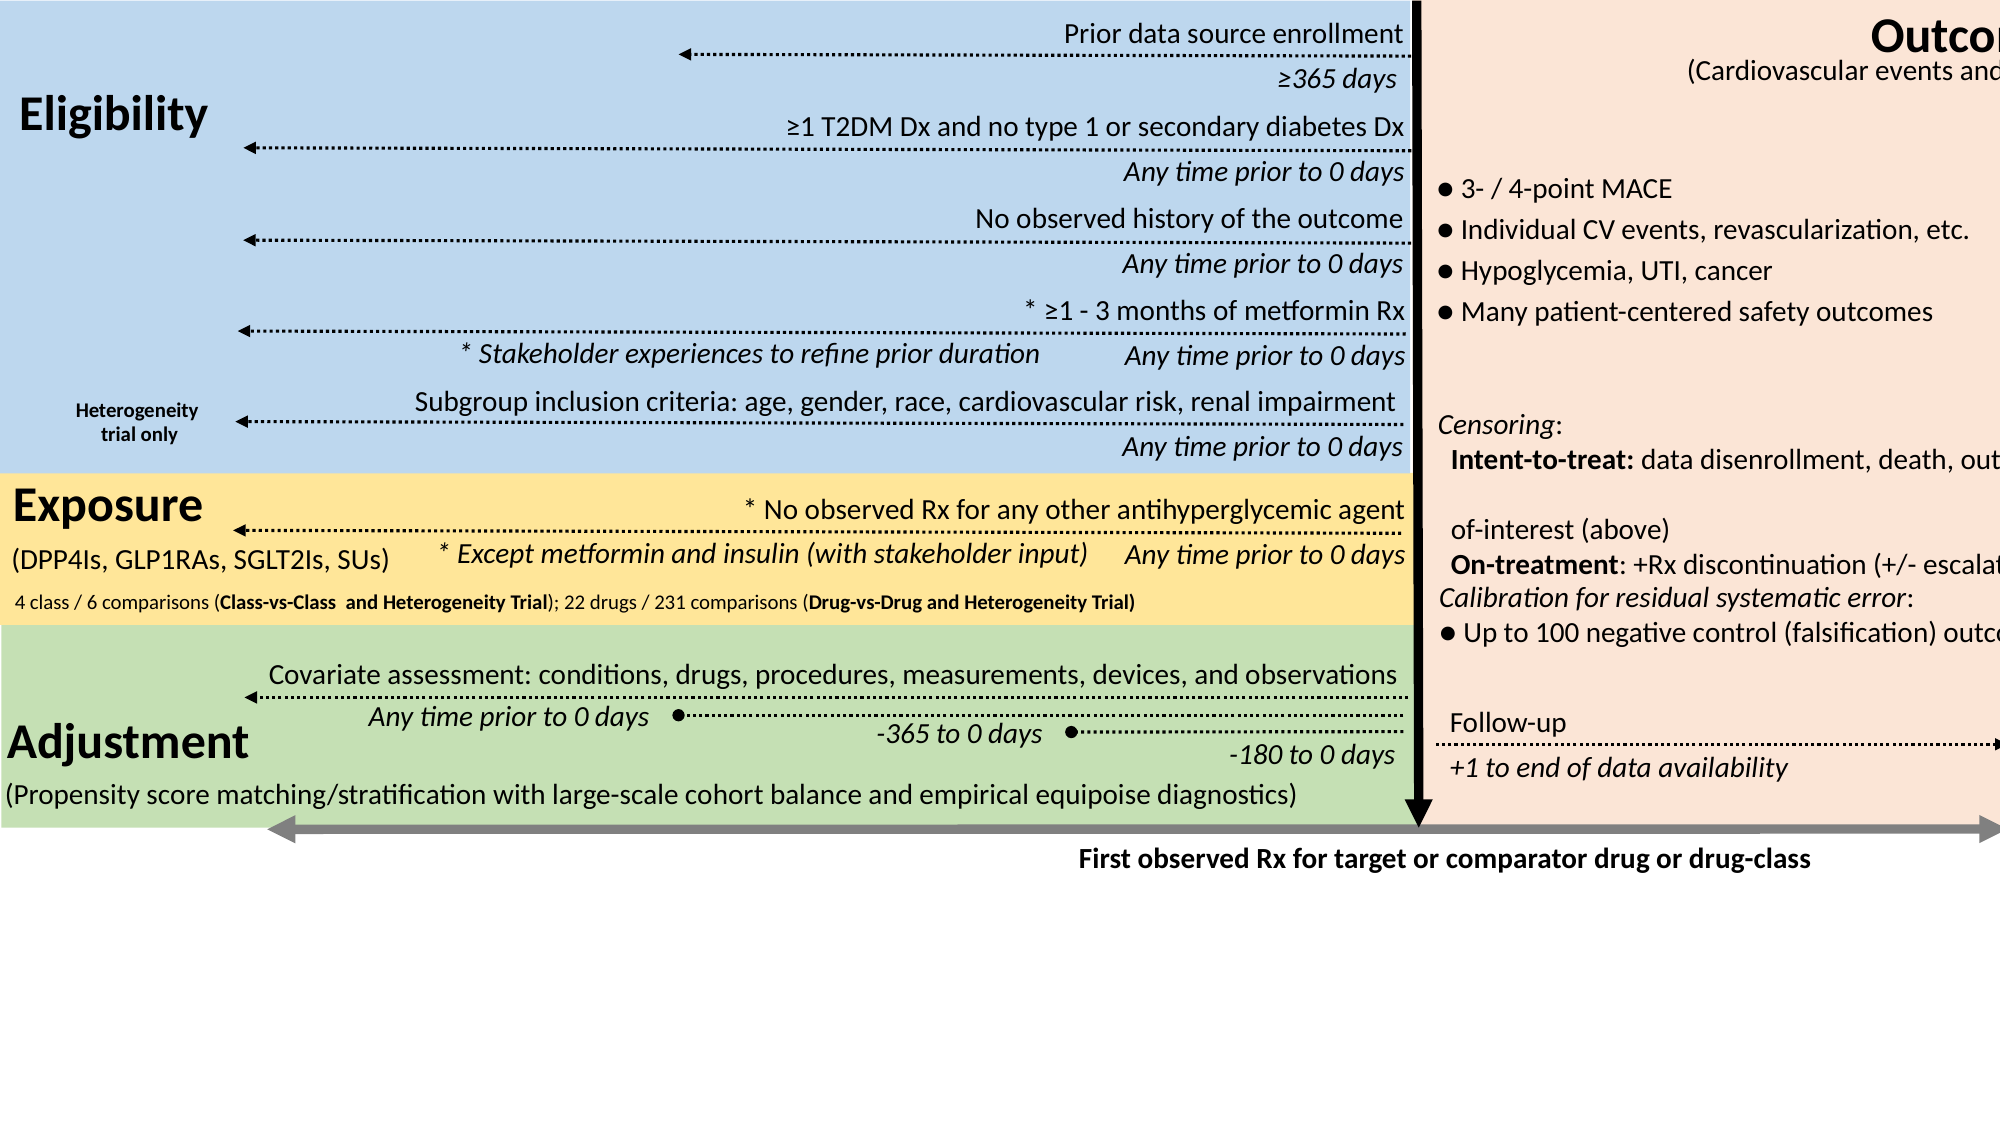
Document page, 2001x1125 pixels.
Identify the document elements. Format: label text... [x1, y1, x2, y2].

text_box Heterogeneity trial only [58, 388, 217, 454]
text_box Censoring: Intent-to-treat: data disenrollment, death, outcome- of-interest (above) On-treatment: +Rx discontinuation (+/- escalation) [1423, 397, 2000, 623]
text_box (DPP4Is, GLP1RAs, SGLT2Is, SUs) [0, 532, 444, 581]
text_box * Except metformin and insulin (with stakeholder input) [444, 534, 1218, 578]
text_box 4 class / 6 comparisons (Class-vs-Class and Heterogeneity Trial); 22 drugs / 231 comparisons (Drug-vs-Drug and Heterogeneity Trial) [0, 581, 1191, 622]
text_box Subgroup inclusion criteria: age, gender, race, cardiovascular risk, renal impairment Any time prior to 0 days [242, 374, 1416, 470]
text_box ≥1 T2DM Dx and no type 1 or secondary diabetes Dx Any time prior to 0 days [244, 99, 1416, 195]
text_box [296, 736, 1416, 824]
text_box (Propensity score matching/stratification with large-scale cohort balance and empirical equipoise diagnostics) [0, 767, 1366, 818]
text_box ● 3- / 4-point MACE ● Individual CV events, revascularization, etc. ● Hypoglycemia, UTI, cancer ● Many patient-centered safety outcomes [1421, 161, 1999, 336]
text_box * No observed Rx for any other antihyperglycemic agent Any time prior to 0 days [695, 483, 1416, 578]
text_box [235, 421, 1404, 425]
text_box Any time prior to 0 days [0, 689, 665, 740]
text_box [243, 147, 1412, 151]
text_box Follow-up +1 to end of data availability [1435, 745, 1886, 791]
text_box Exposure [0, 463, 231, 532]
text_box [0, 818, 287, 829]
text_box [0, 626, 1413, 689]
text_box (Cardiovascular events and safety) [1532, 44, 2000, 94]
text_box Eligibility [4, 73, 232, 149]
text_box Follow-up +1 to end of data availability [1435, 696, 1886, 744]
text_box No observed history of the outcome Any time prior to 0 days [540, 191, 1416, 284]
text_box [0, 578, 1413, 626]
text_box [0, 0, 1411, 474]
text_box -180 to 0 days [1141, 728, 1411, 778]
text_box First observed Rx for target or comparator drug or drug-class [1057, 832, 1877, 882]
text_box [1422, 0, 2000, 397]
text_box Calibration for residual systematic error: ● Up to 100 negative control (falsification) outcomes [1424, 571, 2000, 692]
text_box -365 to 0 days [789, 707, 1058, 715]
text_box [1422, 692, 2000, 824]
text_box Outcomes [1667, 0, 2000, 44]
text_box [243, 240, 1412, 244]
text_box * Stakeholder experiences to refine prior duration [443, 327, 1097, 331]
text_box Adjustment [0, 701, 381, 767]
text_box * Stakeholder experiences to refine prior duration [443, 334, 1097, 374]
text_box Prior data source enrollment ≥365 days [678, 7, 1416, 102]
text_box Covariate assessment: conditions, drugs, procedures, measurements, devices, and observations [202, 648, 1416, 736]
text_box [231, 472, 1413, 532]
text_box * ≥1 - 3 months of metformin Rx Any time prior to 0 days [245, 284, 1416, 374]
text_box -365 to 0 days [789, 716, 1058, 758]
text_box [233, 530, 1402, 534]
